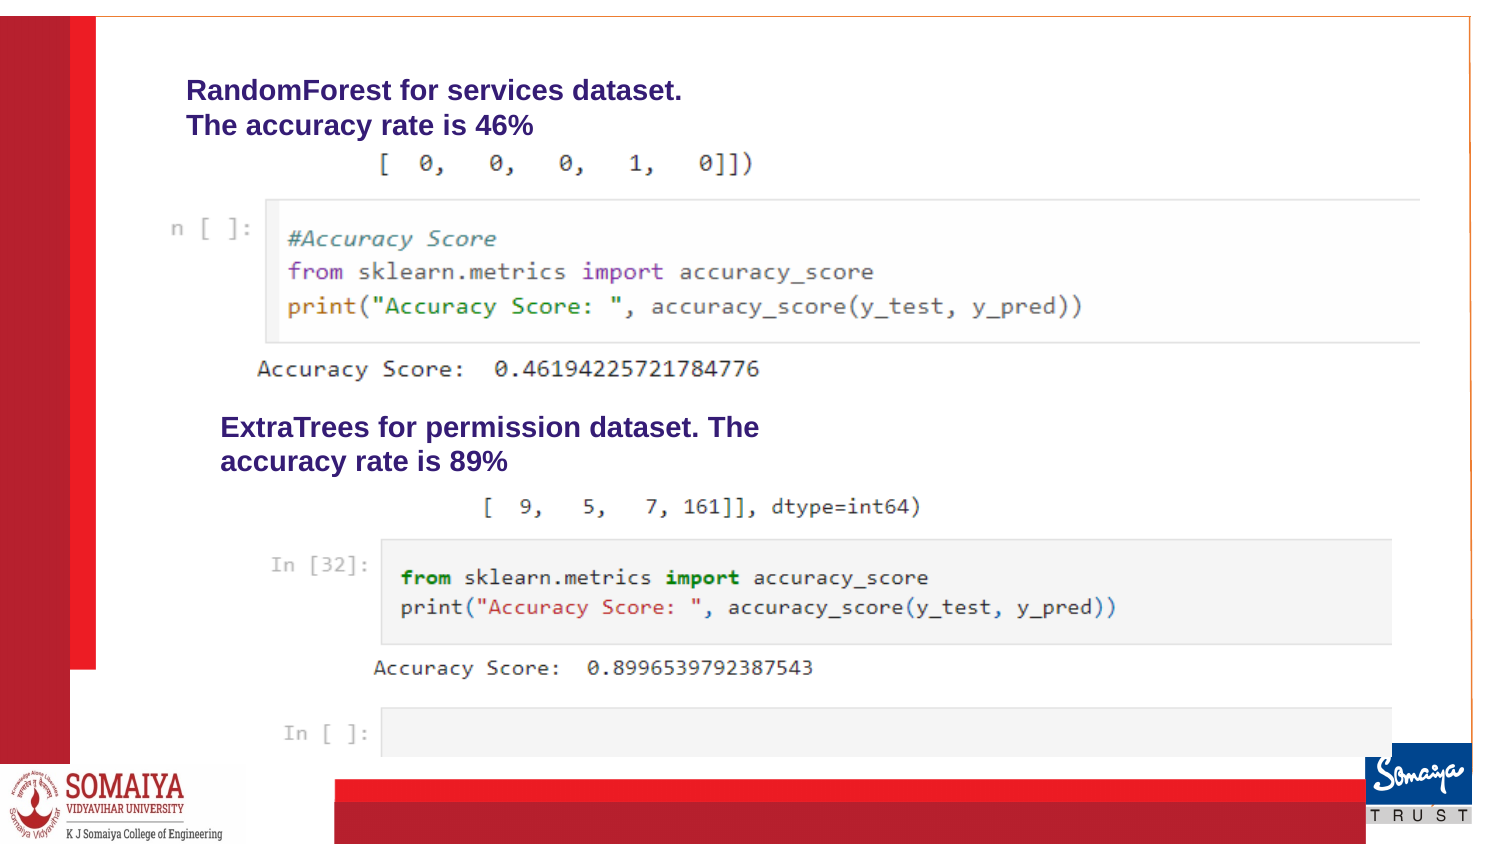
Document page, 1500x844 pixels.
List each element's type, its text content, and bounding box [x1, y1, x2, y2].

picture [170, 149, 1420, 405]
text_box ExtraTrees for permission dataset. The accuracy rate is 89% [205, 412, 886, 475]
text_box RandomForest for services dataset. The accuracy rate is 46% [170, 56, 750, 148]
picture [335, 780, 1365, 844]
picture [198, 491, 1472, 824]
picture [0, 16, 246, 844]
